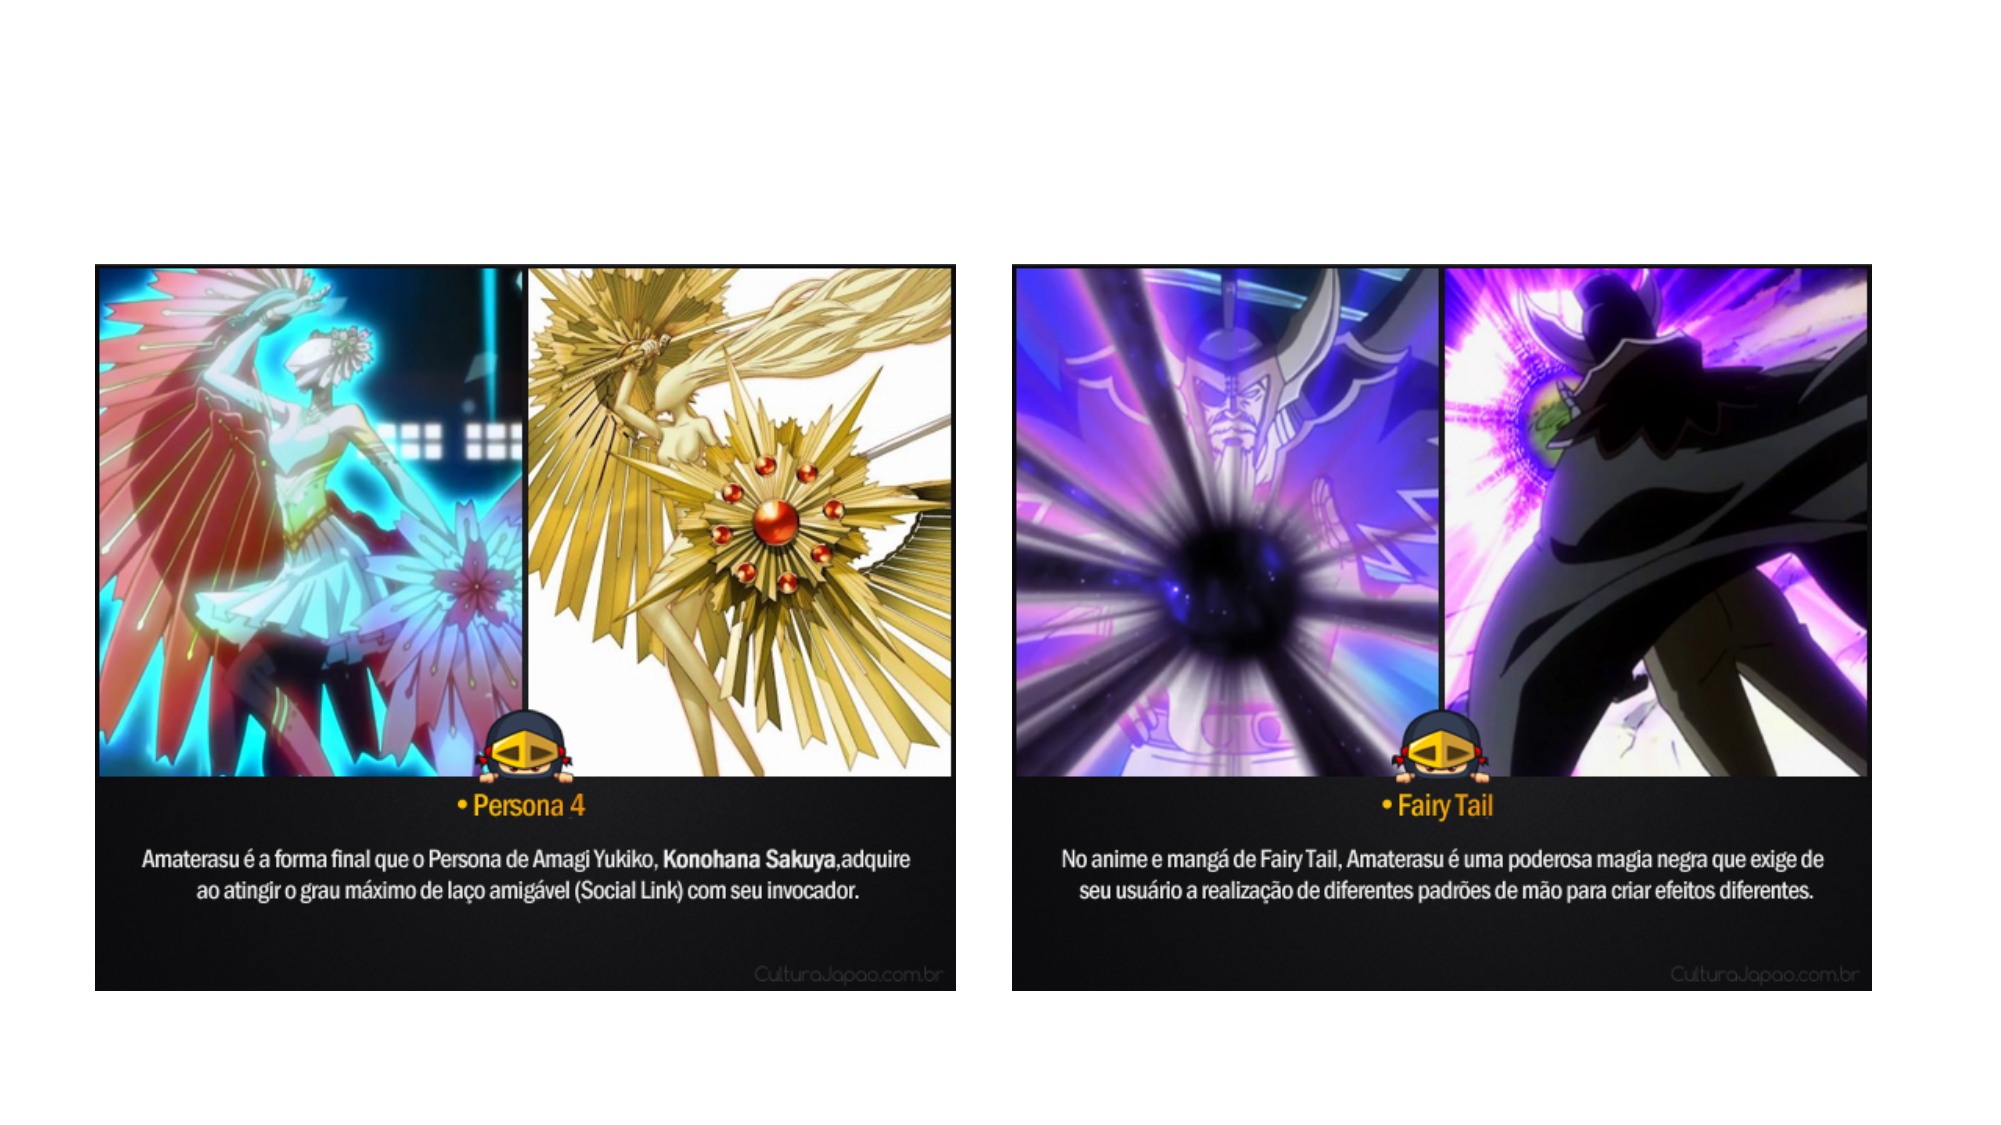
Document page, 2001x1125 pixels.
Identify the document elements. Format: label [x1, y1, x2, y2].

picture [95, 264, 956, 991]
picture [1012, 264, 1872, 991]
